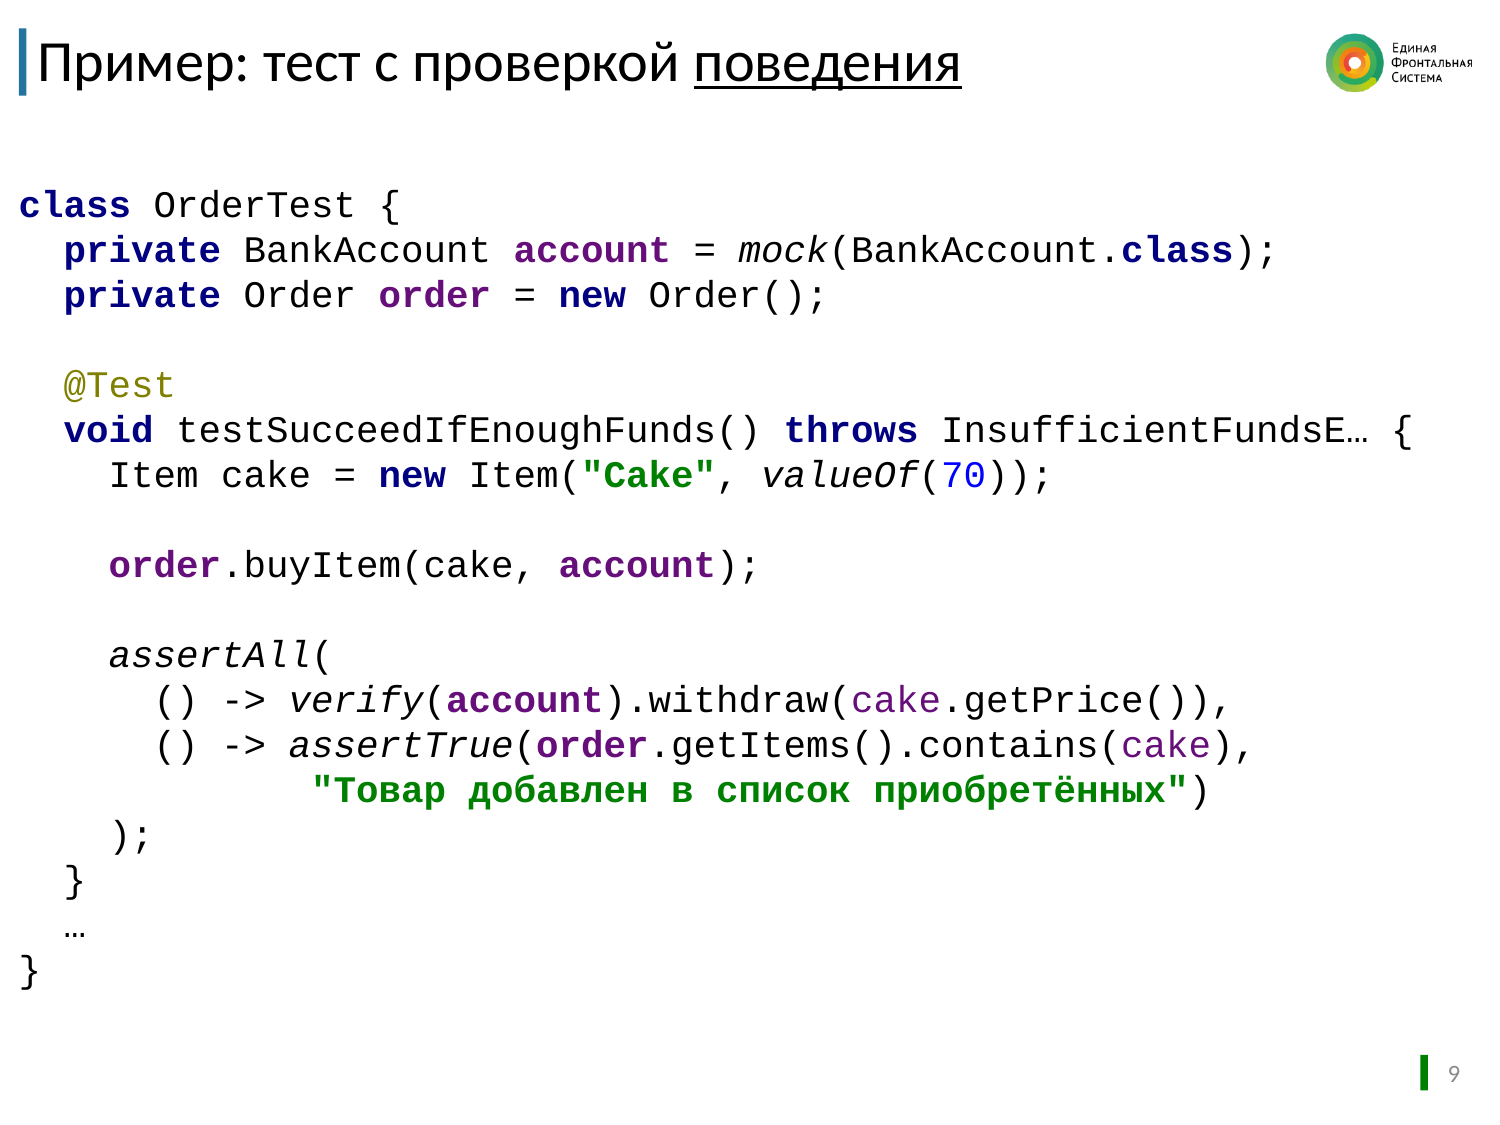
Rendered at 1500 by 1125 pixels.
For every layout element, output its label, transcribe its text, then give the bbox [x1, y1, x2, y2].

text_box class OrderTest { private BankAccount account = mock(BankAccount.class); private Order order = new Order(); @Test void testSucceedIfEnoughFunds() throws InsufficientFundsE… { Item cake = new Item("Cake", valueOf(70)); order.buyItem(cake, account); assertAll( () -> verify(account).withdraw(cake.getPrice()), () -> assertTrue(order.getItems().contains(cake), "Товар добавлен в список приобретённых") ); } … } [3, 172, 1429, 998]
picture [1320, 28, 1476, 96]
slide_number 9 [1413, 1042, 1476, 1103]
title Пример: тест с проверкой поведения [37, 35, 1322, 91]
